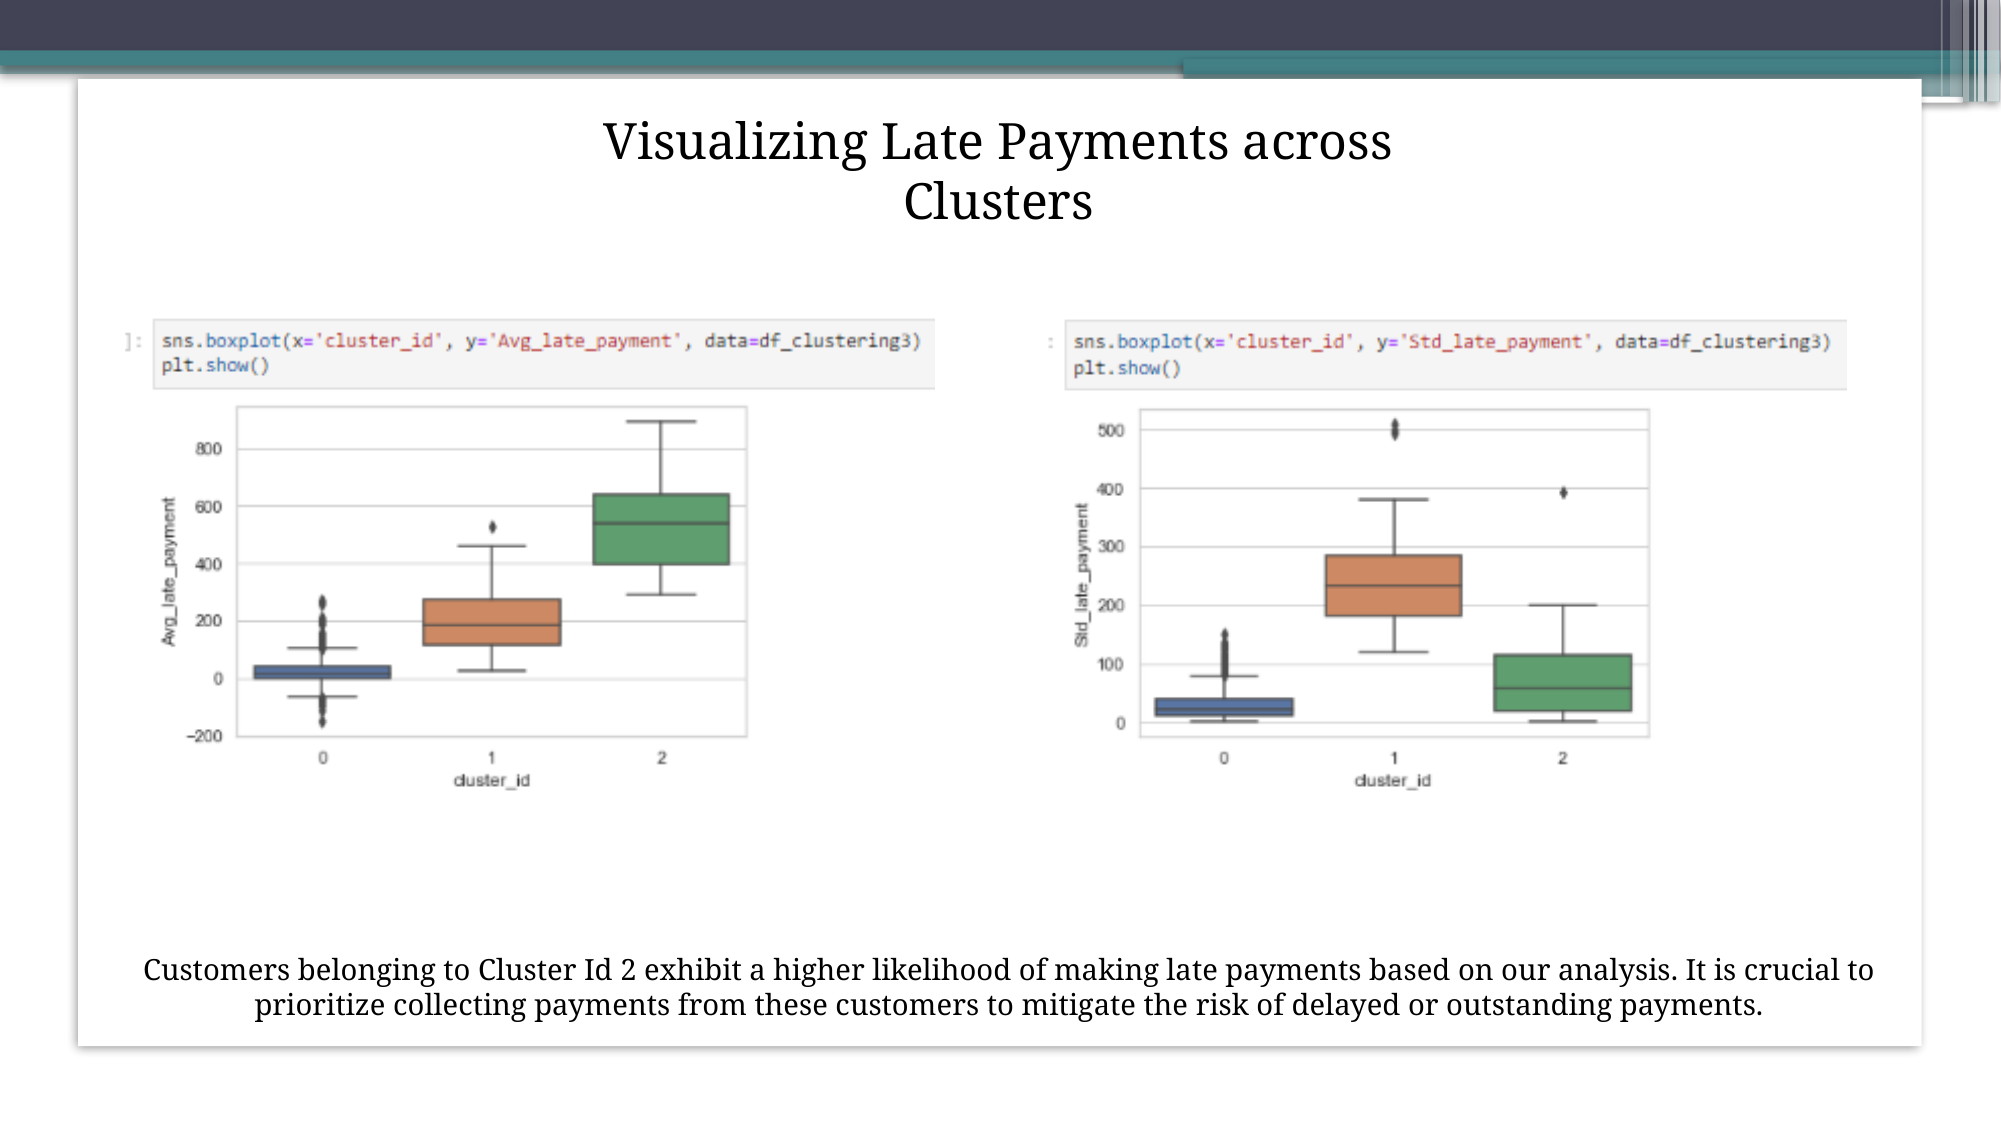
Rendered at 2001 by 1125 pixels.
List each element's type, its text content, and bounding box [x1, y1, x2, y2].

text_box Customers belonging to Cluster Id 2 exhibit a higher likelihood of making late payments based on our analysis. It is crucial to prioritize collecting payments from these customers to mitigate the risk of delayed or outstanding payments. [121, 943, 1898, 1029]
text_box Visualizing Late Payments across Clusters [544, 102, 1453, 238]
text_box [77, 77, 1923, 1048]
picture [1043, 301, 1847, 803]
picture [125, 297, 935, 805]
